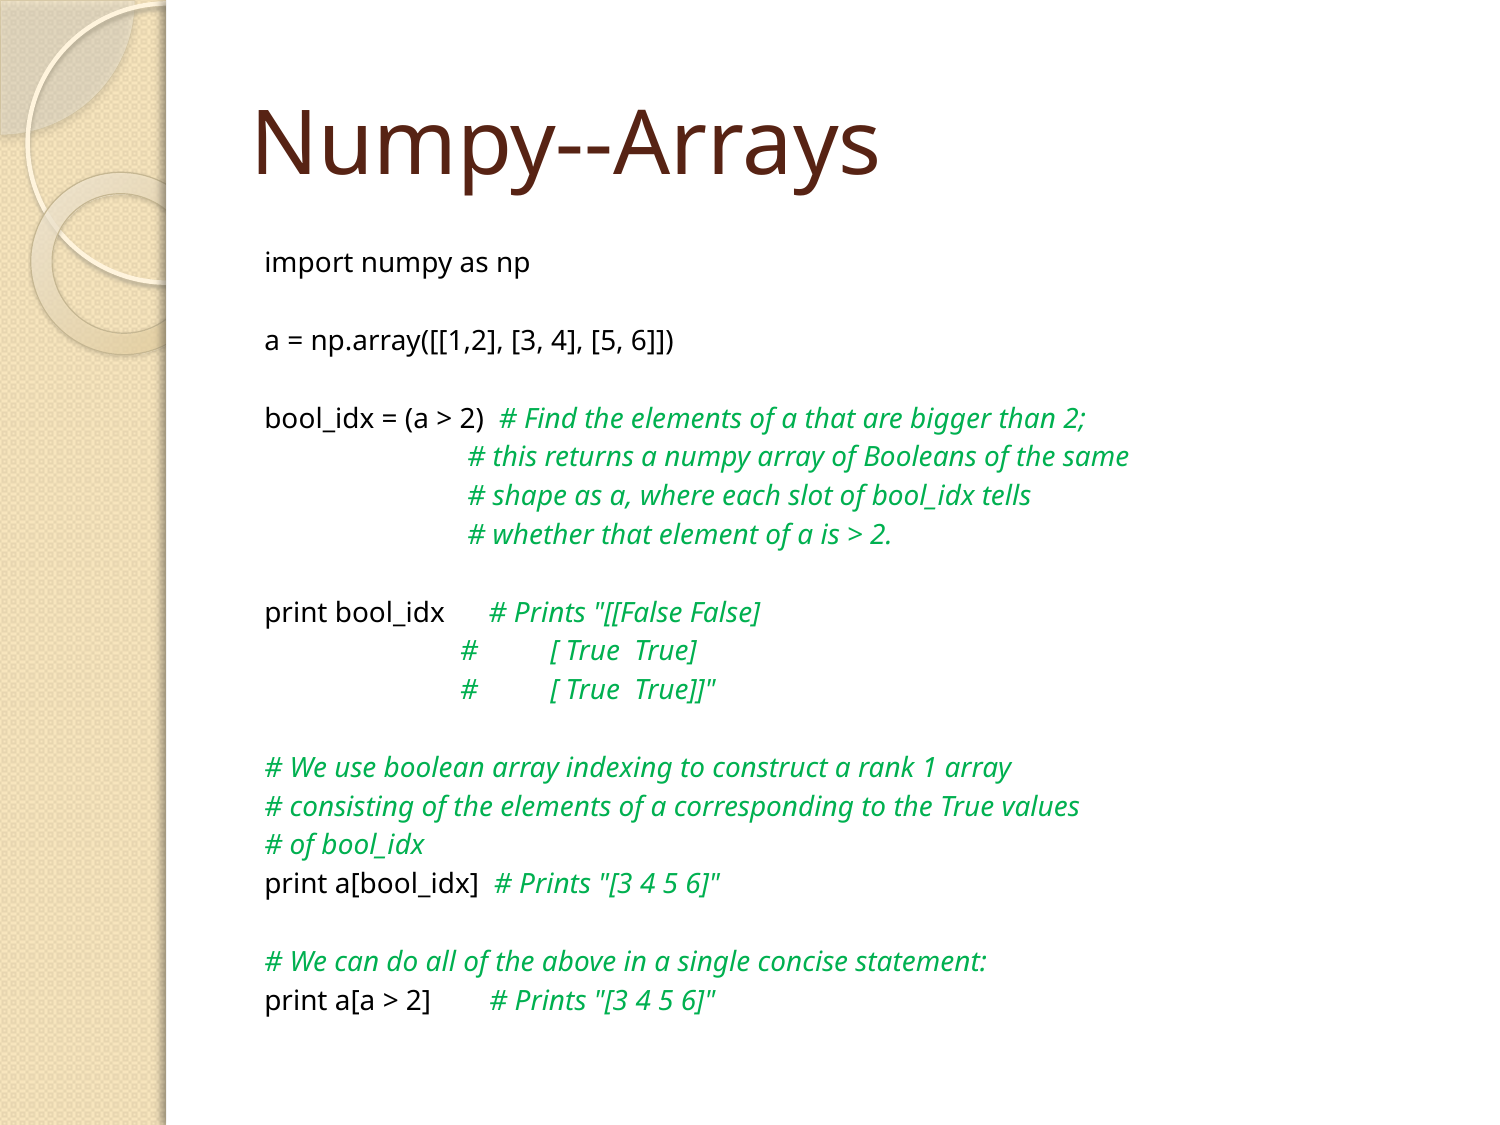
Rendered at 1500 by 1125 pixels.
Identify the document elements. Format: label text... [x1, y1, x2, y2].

title Numpy--Arrays [235, 45, 1466, 233]
list import numpy as np a = np.array([[1,2], [3, 4], [5, 6]]) bool_idx = (a > 2) # Find the elements of a that are bigger than 2; # this returns a numpy array of Booleans of the same # shape as a, where each slot of bool_idx tells # whether that element of a is > 2. print bool_idx # Prints "[[False False] # [ True True] # [ True True]]" # We use boolean array indexing to construct a rank 1 array # consisting of the elements of a corresponding to the True values # of bool_idx print a[bool_idx] # Prints "[3 4 5 6]" # We can do all of the above in a single concise statement: print a[a > 2] # Prints "[3 4 5 6]" [235, 237, 1466, 1025]
